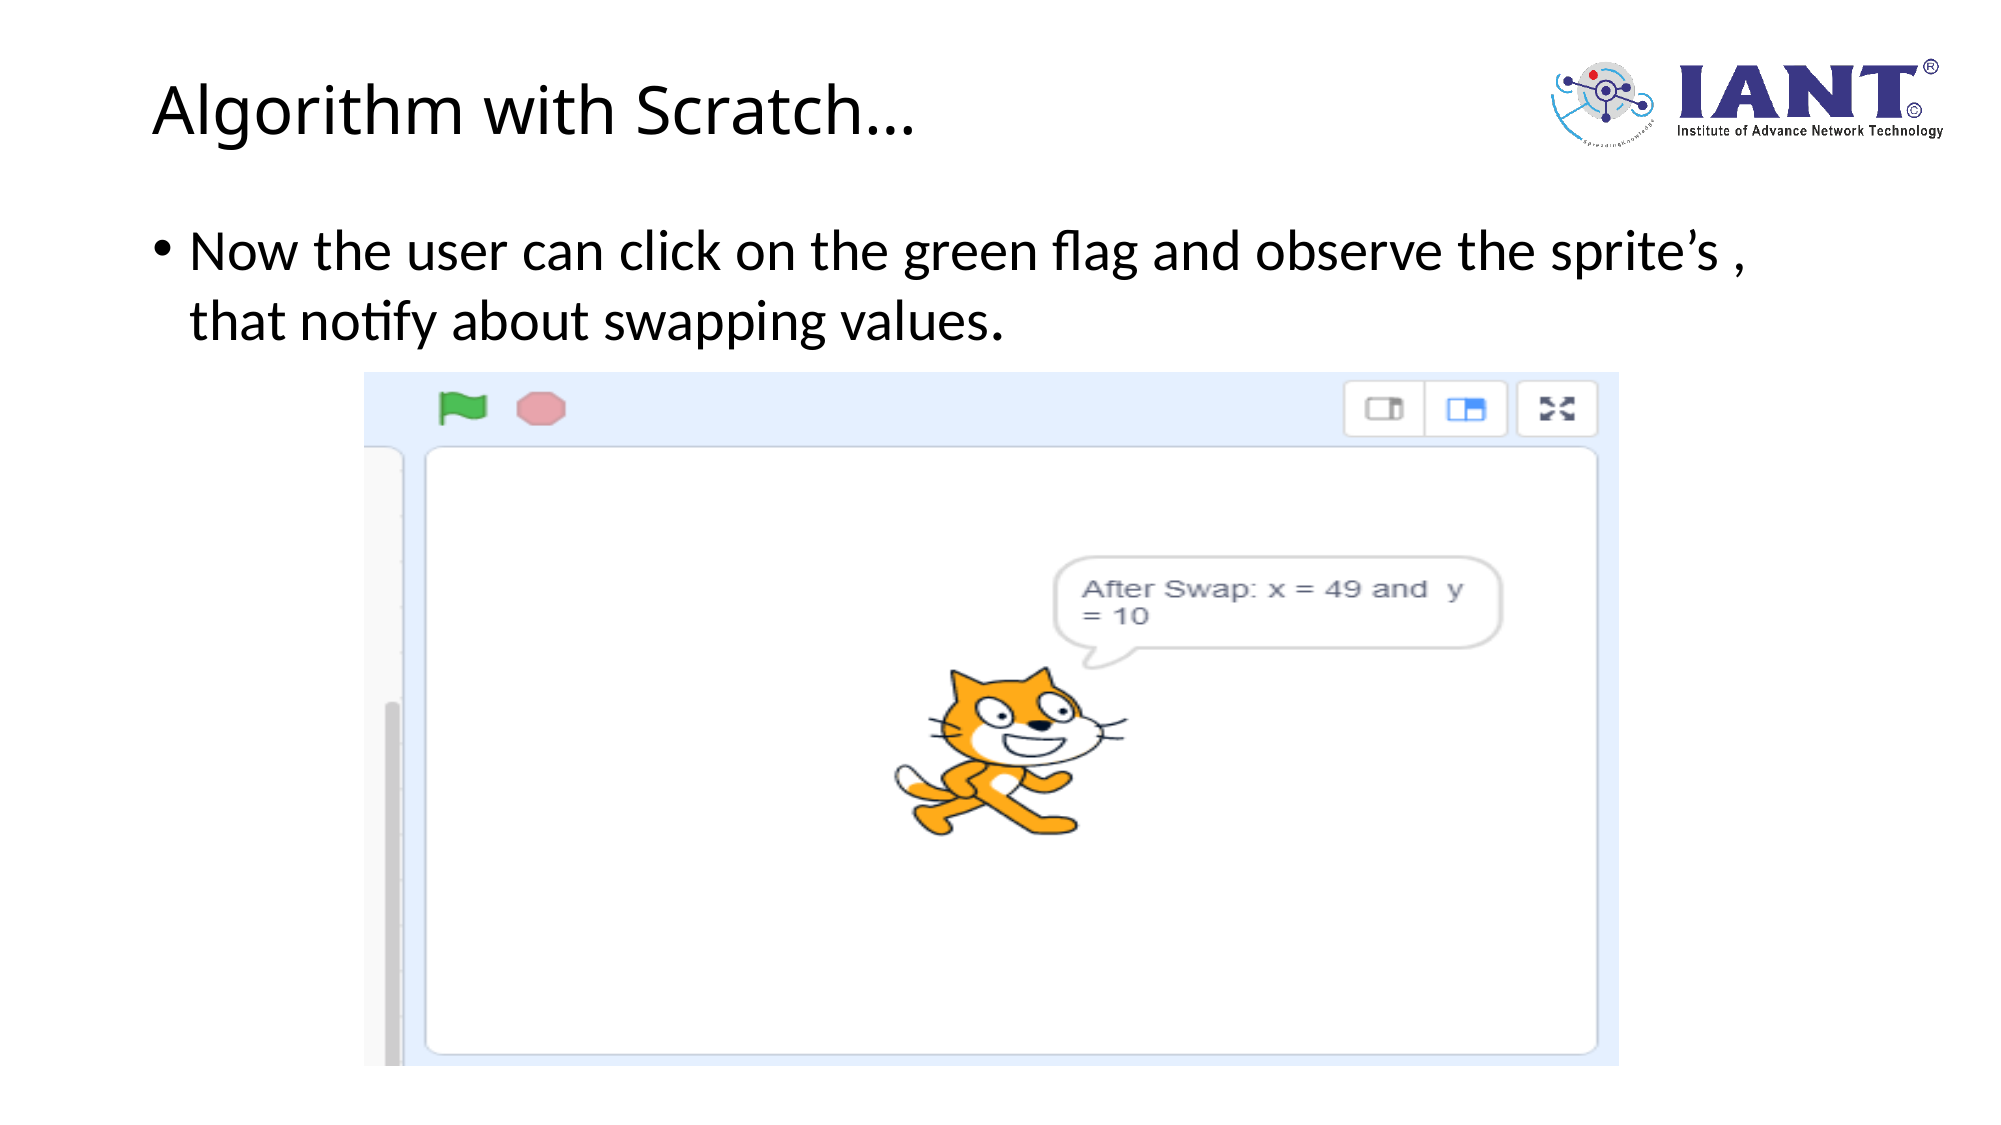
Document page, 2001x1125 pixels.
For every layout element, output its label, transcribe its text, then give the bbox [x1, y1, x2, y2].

title Algorithm with Scratch… [137, 59, 1863, 167]
picture [1529, 37, 1972, 158]
list Now the user can click on the green flag and observe the sprite’s , that notify about swapping values. [137, 212, 1765, 421]
picture [364, 372, 1619, 1066]
